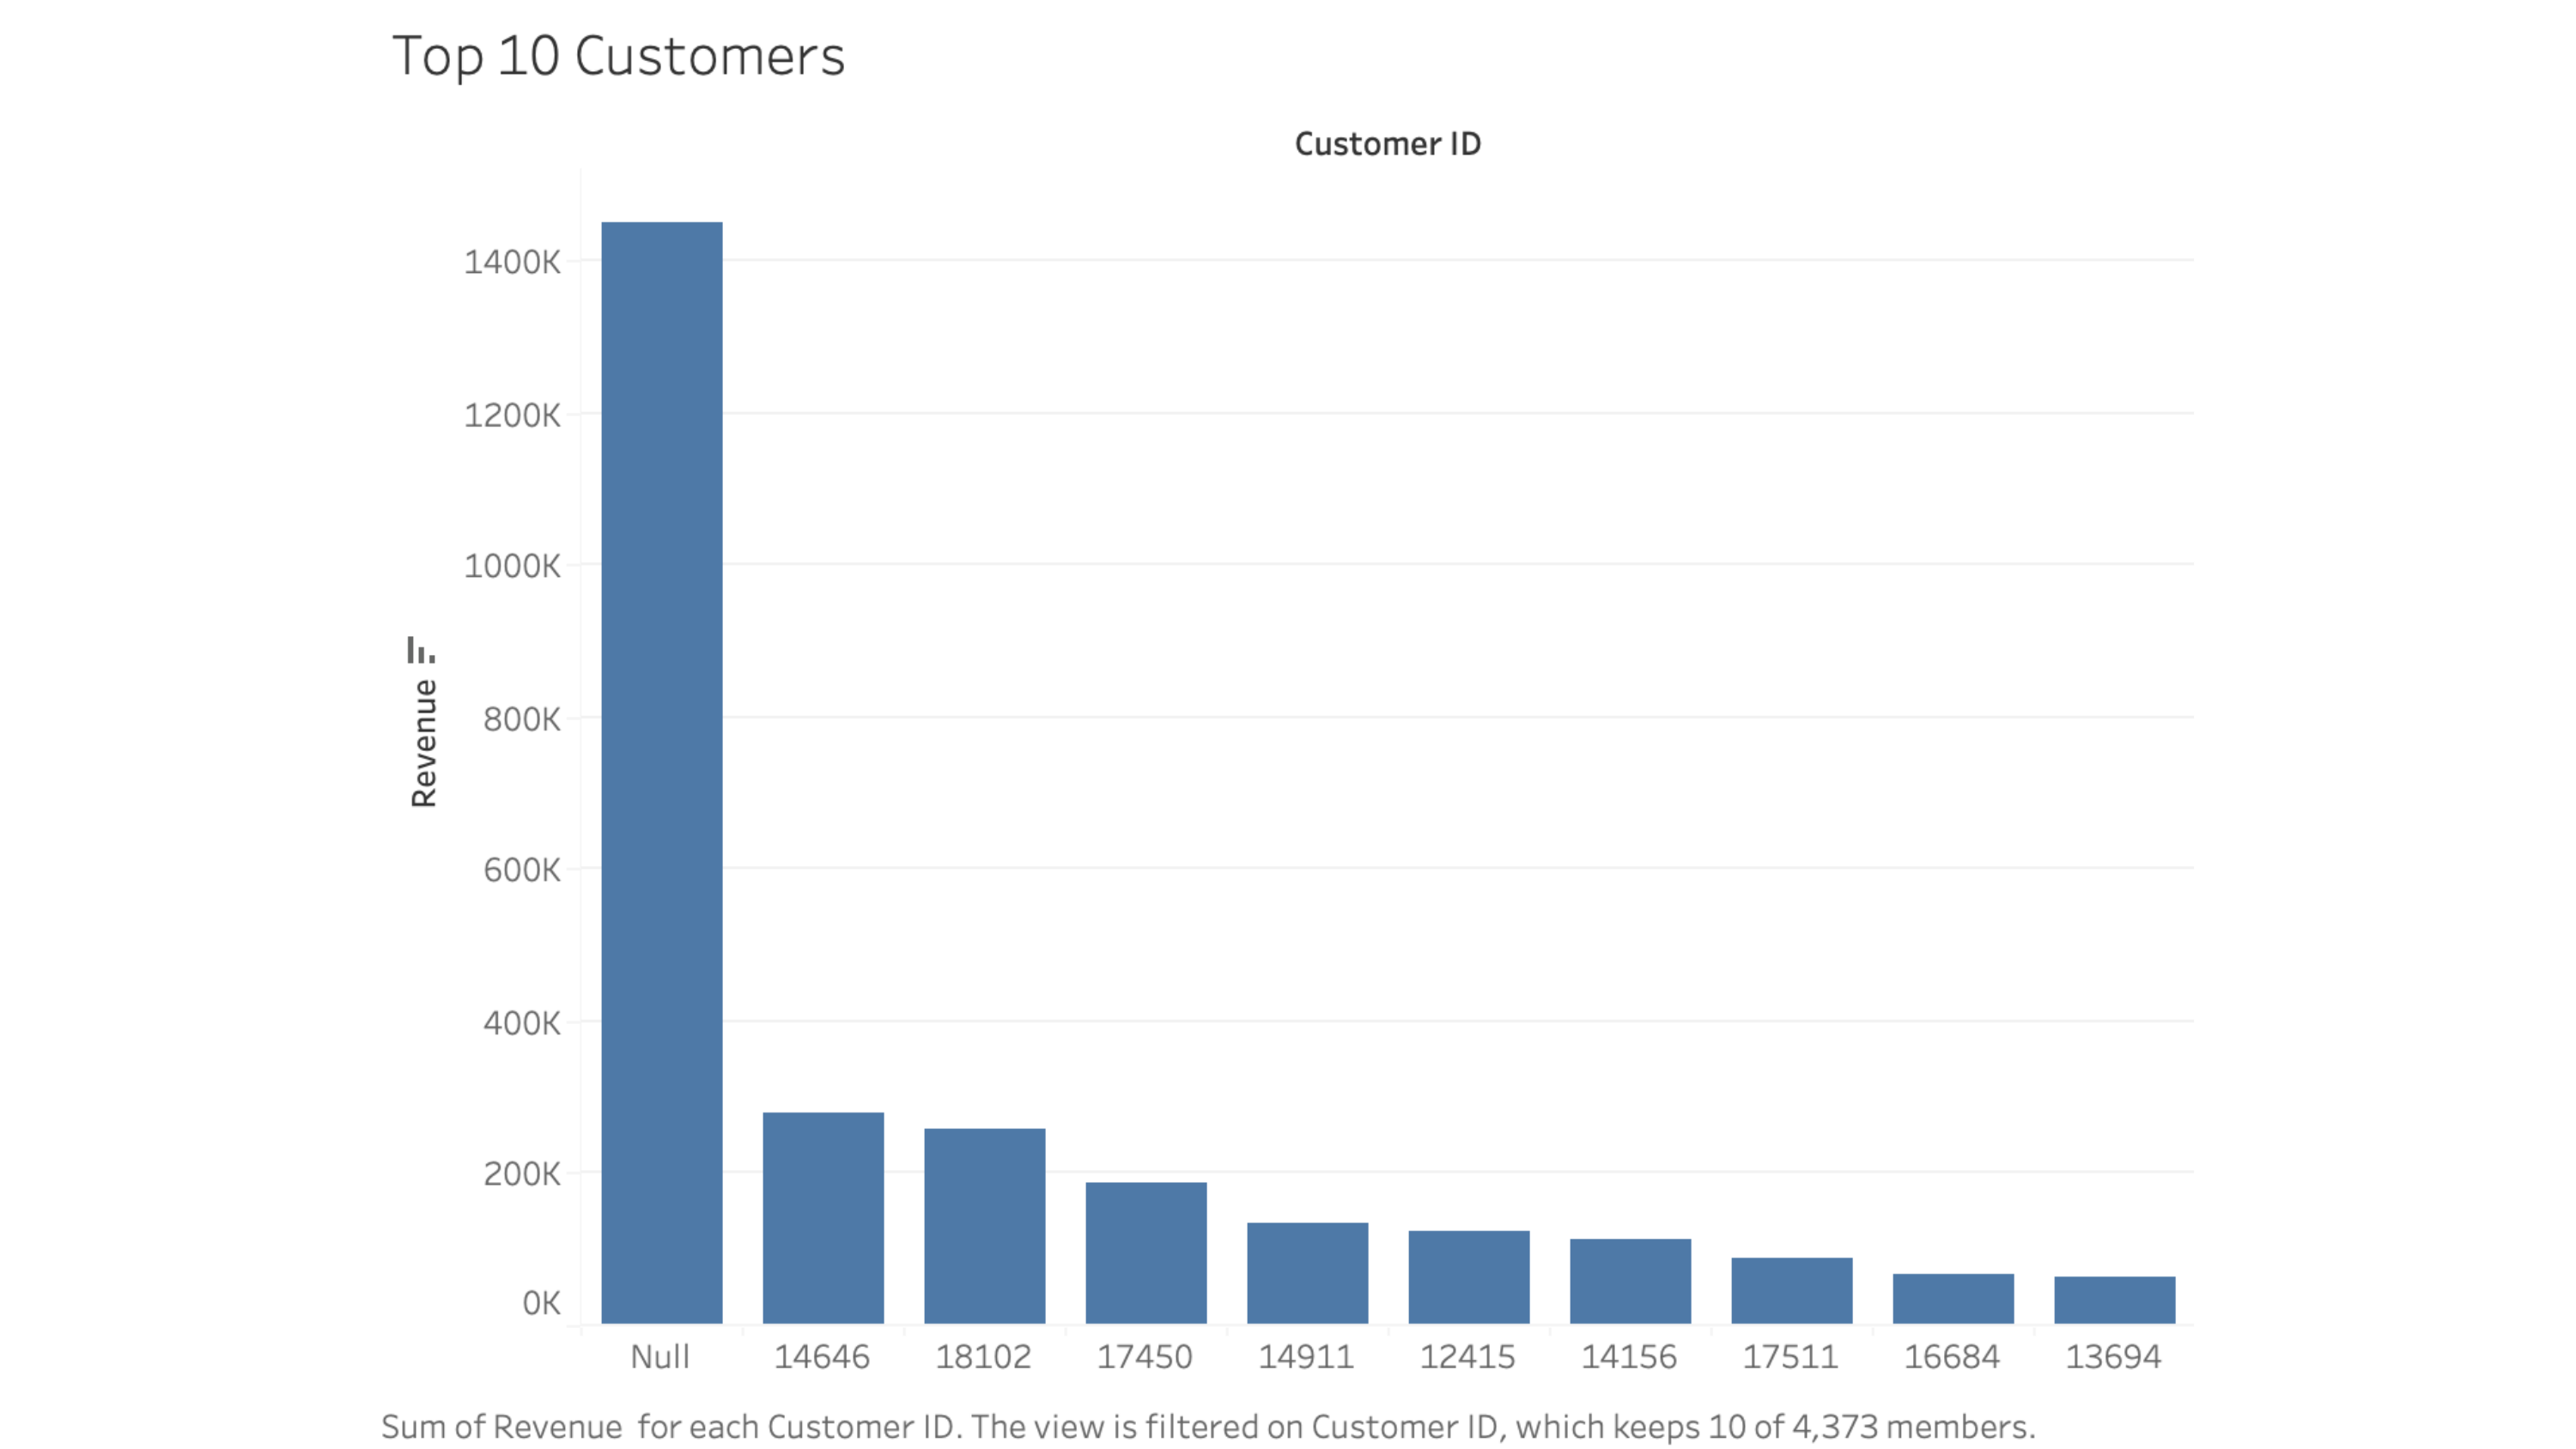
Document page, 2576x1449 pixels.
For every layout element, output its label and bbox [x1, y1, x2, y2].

text_box [381, 0, 2195, 1449]
